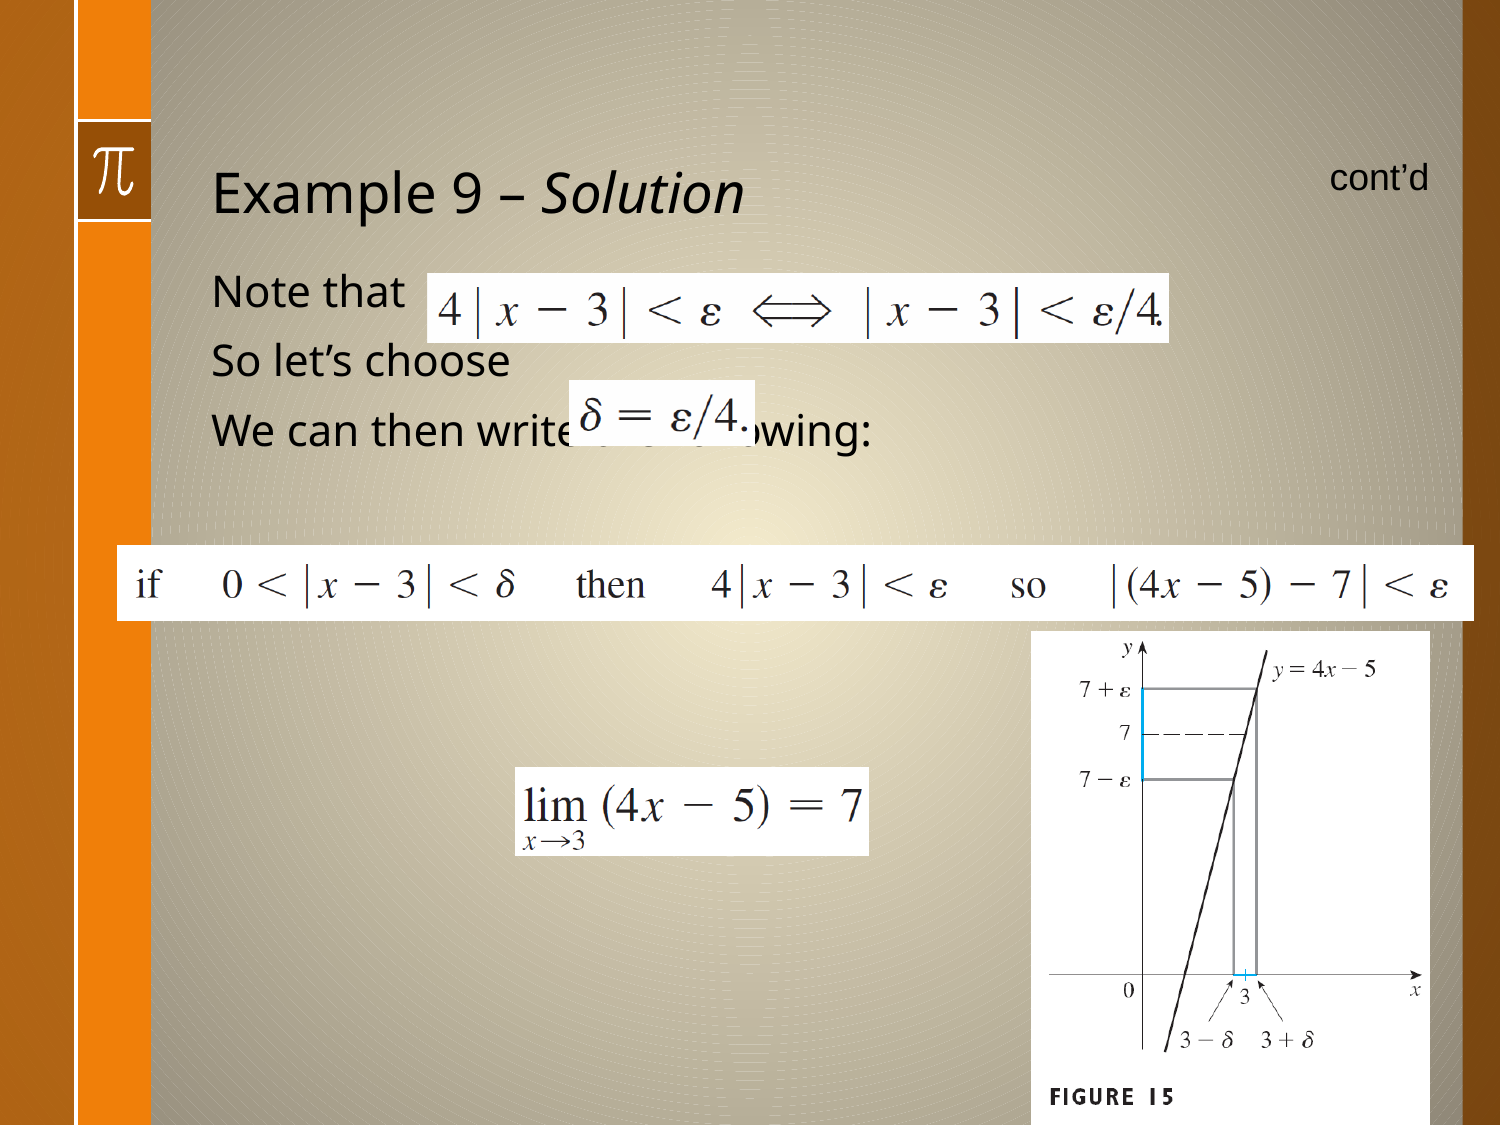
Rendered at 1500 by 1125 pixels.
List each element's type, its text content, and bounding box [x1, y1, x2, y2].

picture [117, 545, 1474, 621]
picture [515, 767, 869, 856]
picture [427, 273, 1169, 343]
list Note that So let’s choose We can then write the following: Therefore, by the definition of a limit, [196, 621, 1400, 1013]
picture [1031, 631, 1430, 1125]
title Example 9 – Solution [196, 29, 1400, 233]
list Note that So let’s choose We can then write the following: Therefore, by the definition of a limit, [196, 262, 1400, 545]
text_box cont’d [1314, 145, 1453, 203]
picture [569, 380, 755, 446]
